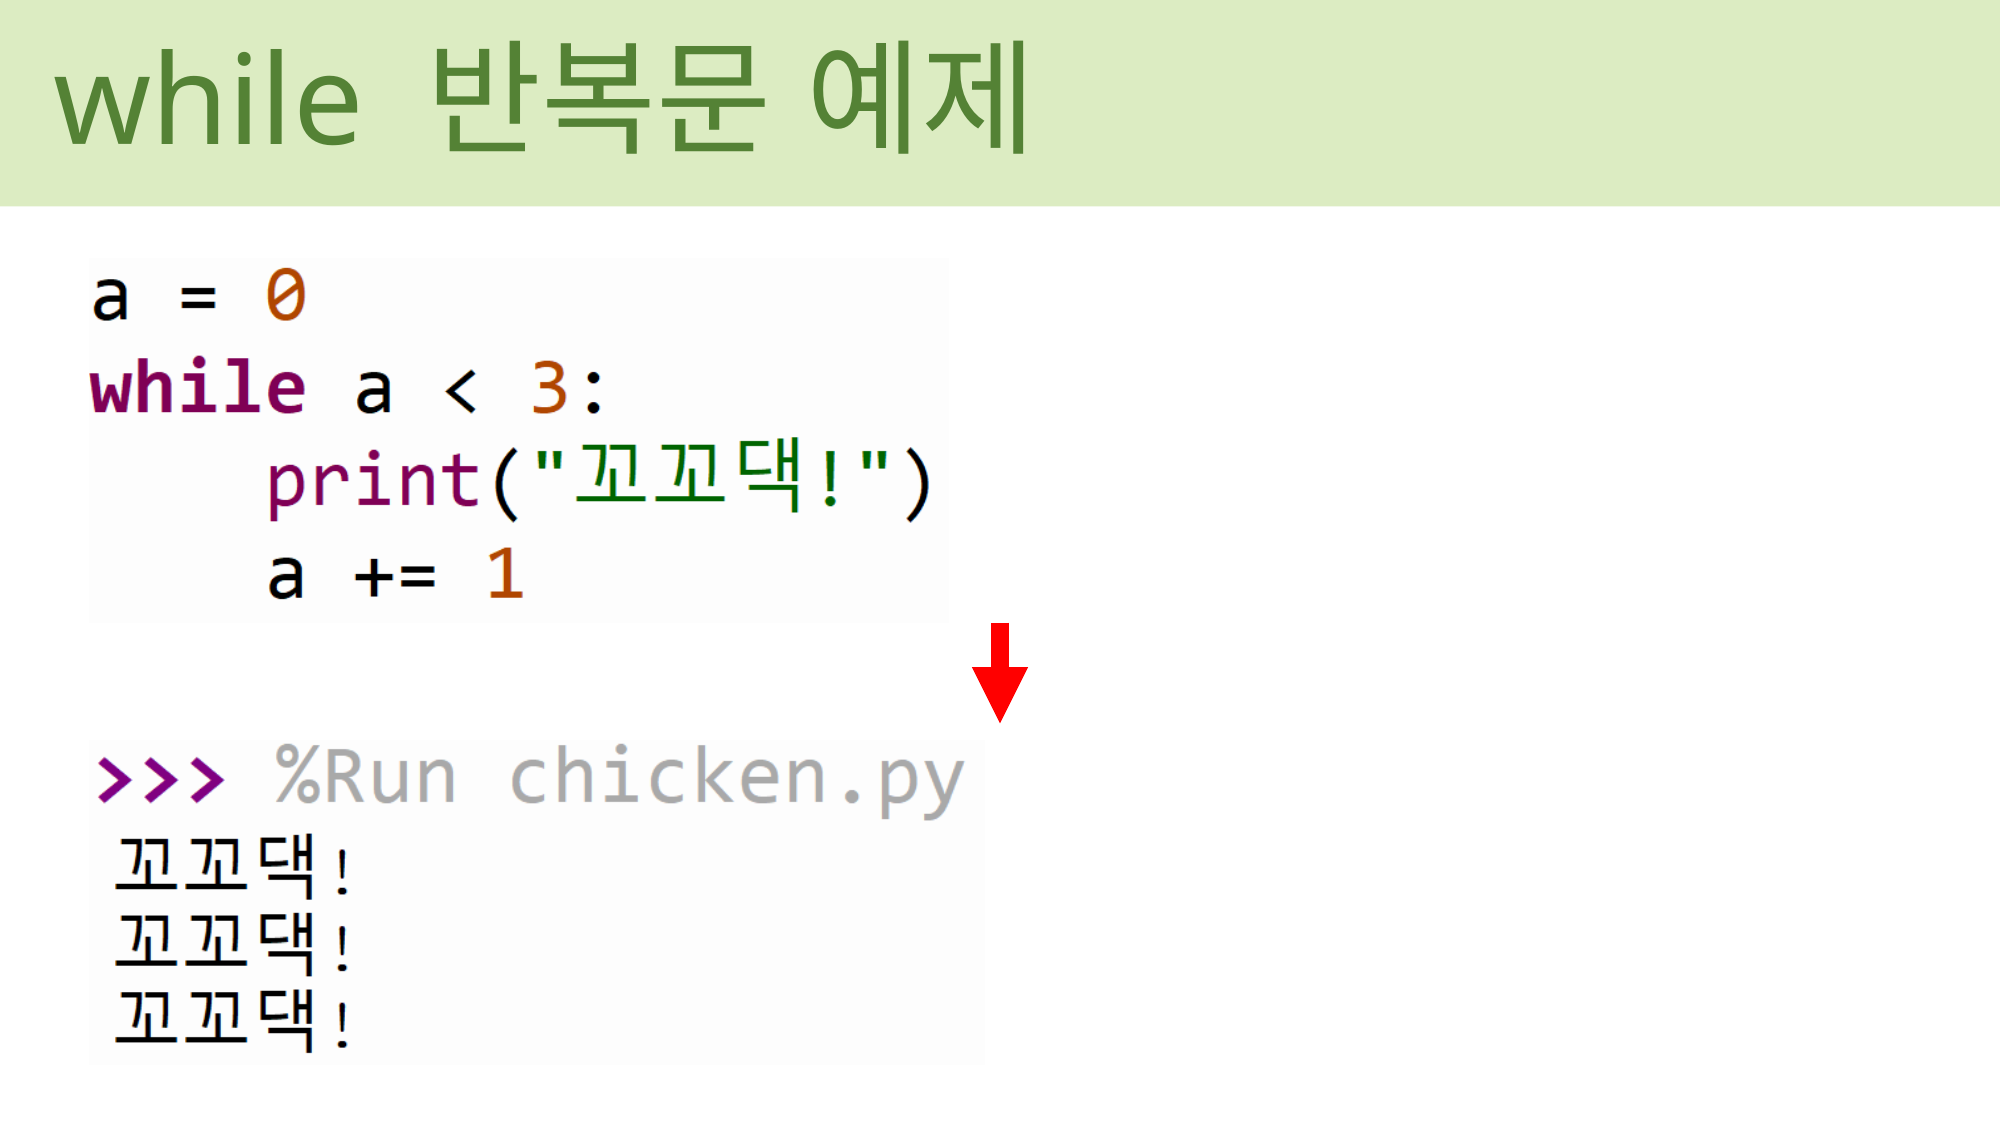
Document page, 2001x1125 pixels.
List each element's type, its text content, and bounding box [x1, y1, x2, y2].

picture [89, 258, 949, 623]
text_box [0, 0, 2000, 207]
picture [89, 740, 985, 1065]
text_box while 반복문 예제 [38, 12, 1861, 178]
